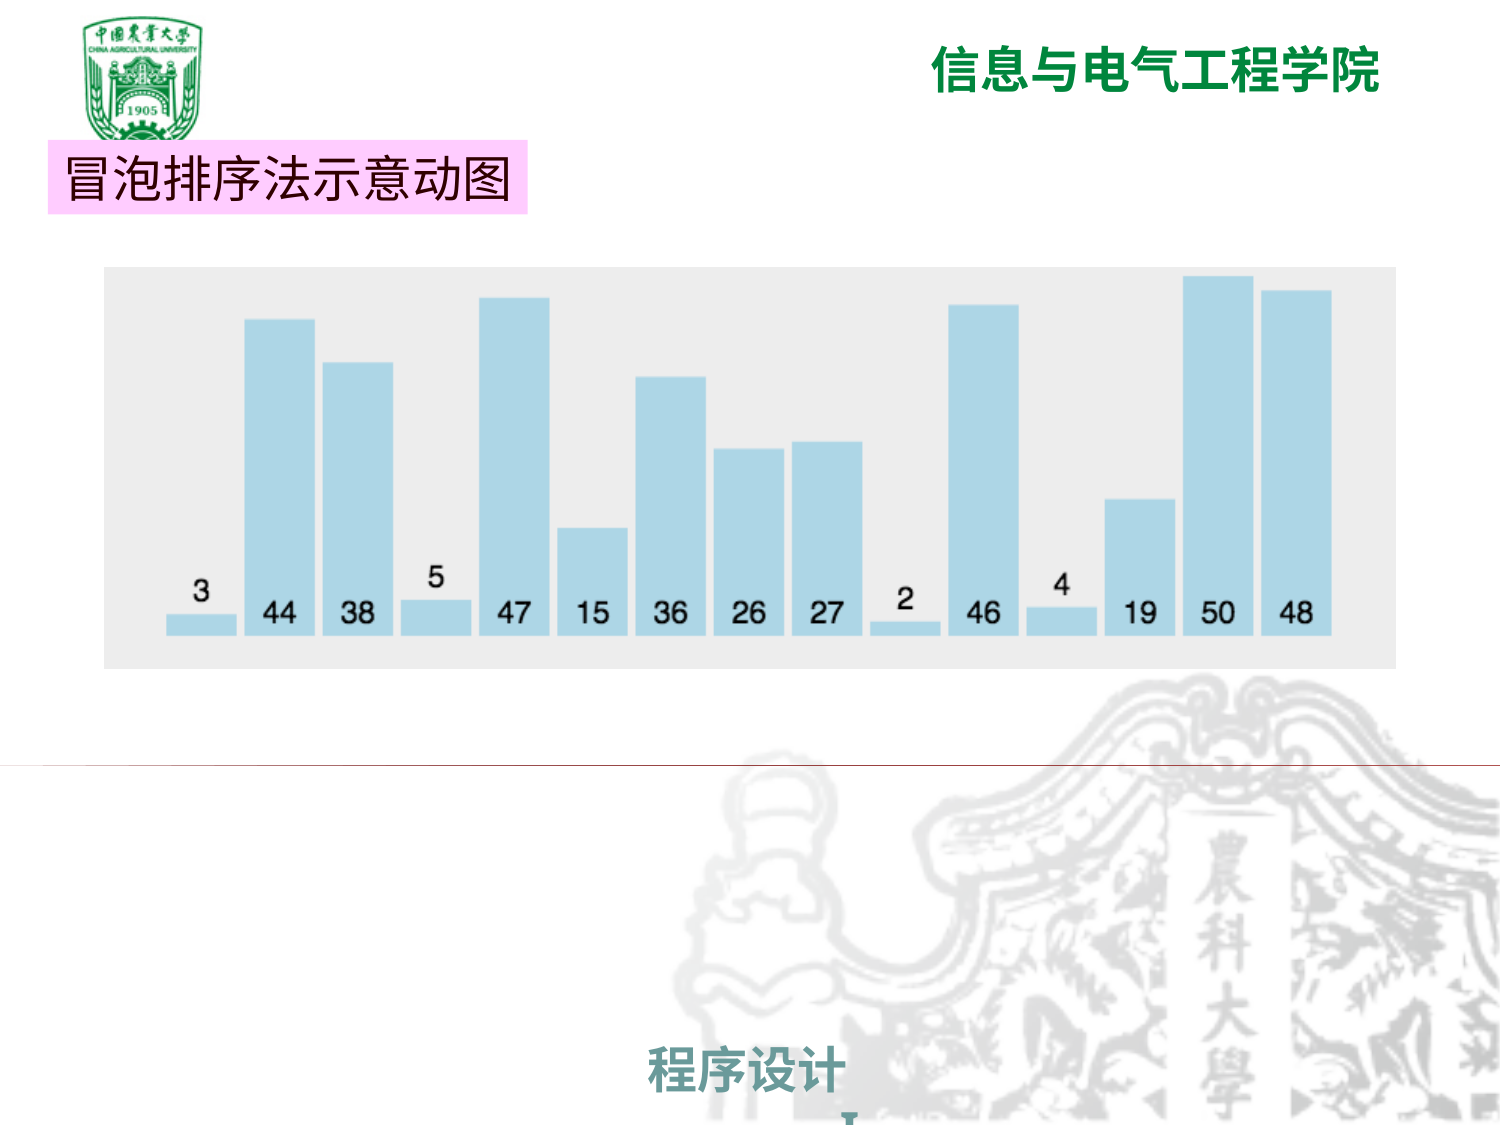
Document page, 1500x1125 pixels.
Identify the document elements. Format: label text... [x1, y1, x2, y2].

picture [80, 15, 206, 139]
text_box 冒泡排序法示意动图 [47, 139, 528, 215]
picture [104, 266, 1500, 765]
picture [595, 766, 1500, 1125]
